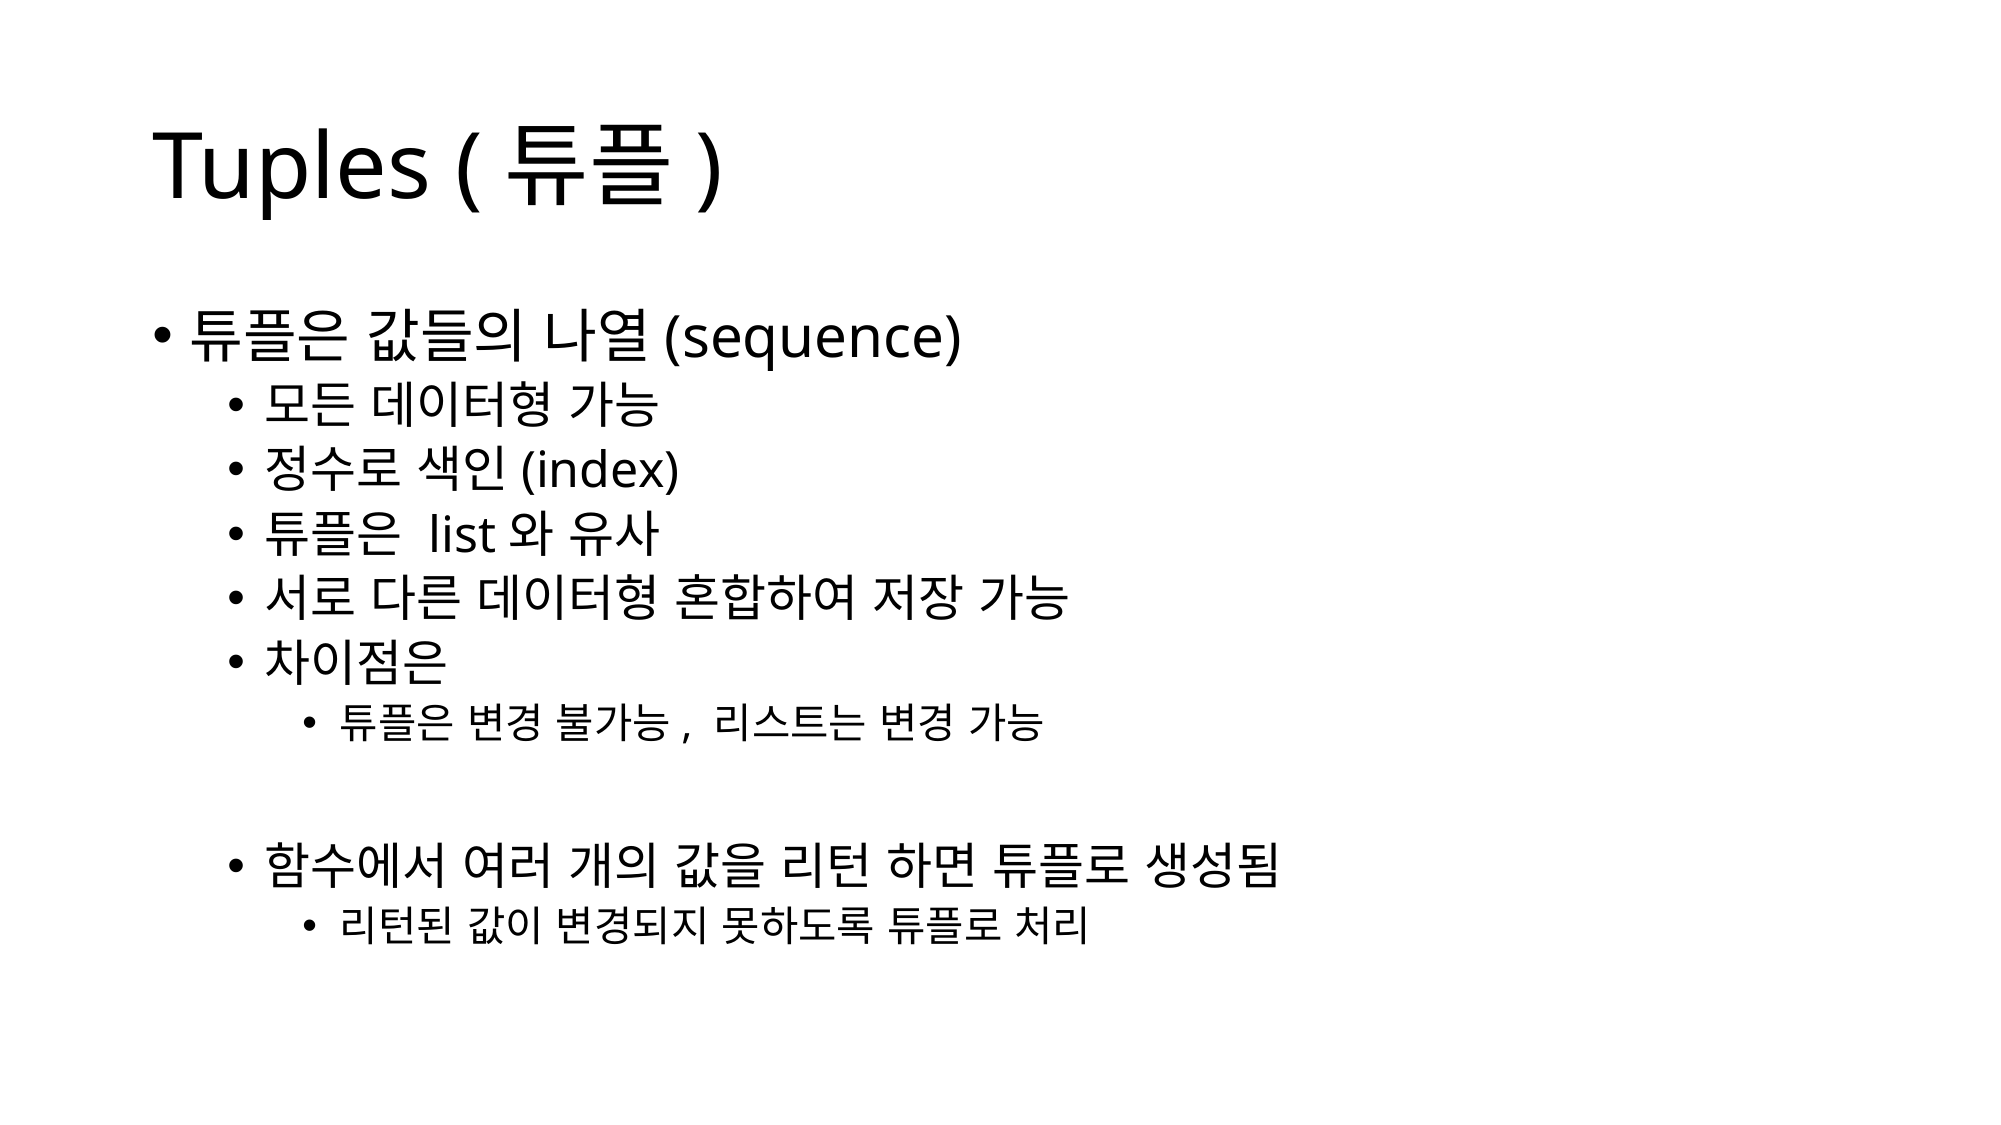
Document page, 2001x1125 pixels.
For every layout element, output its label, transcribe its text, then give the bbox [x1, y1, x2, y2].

list 튜플은 값들의 나열(sequence) 모든 데이터형 가능 정수로 색인(index) 튜플은 list와 유사 서로 다른 데이터형 혼합하여 저장 가능 차이점은 튜플은 변경 불가능, 리스트는 변경 가능 함수에서 여러 개의 값을 리턴 하면 튜플로 생성됨 리턴된 값이 변경되지 못하도록 튜플로 처리 [137, 299, 1863, 1014]
title Tuples (튜플) [137, 59, 1863, 278]
